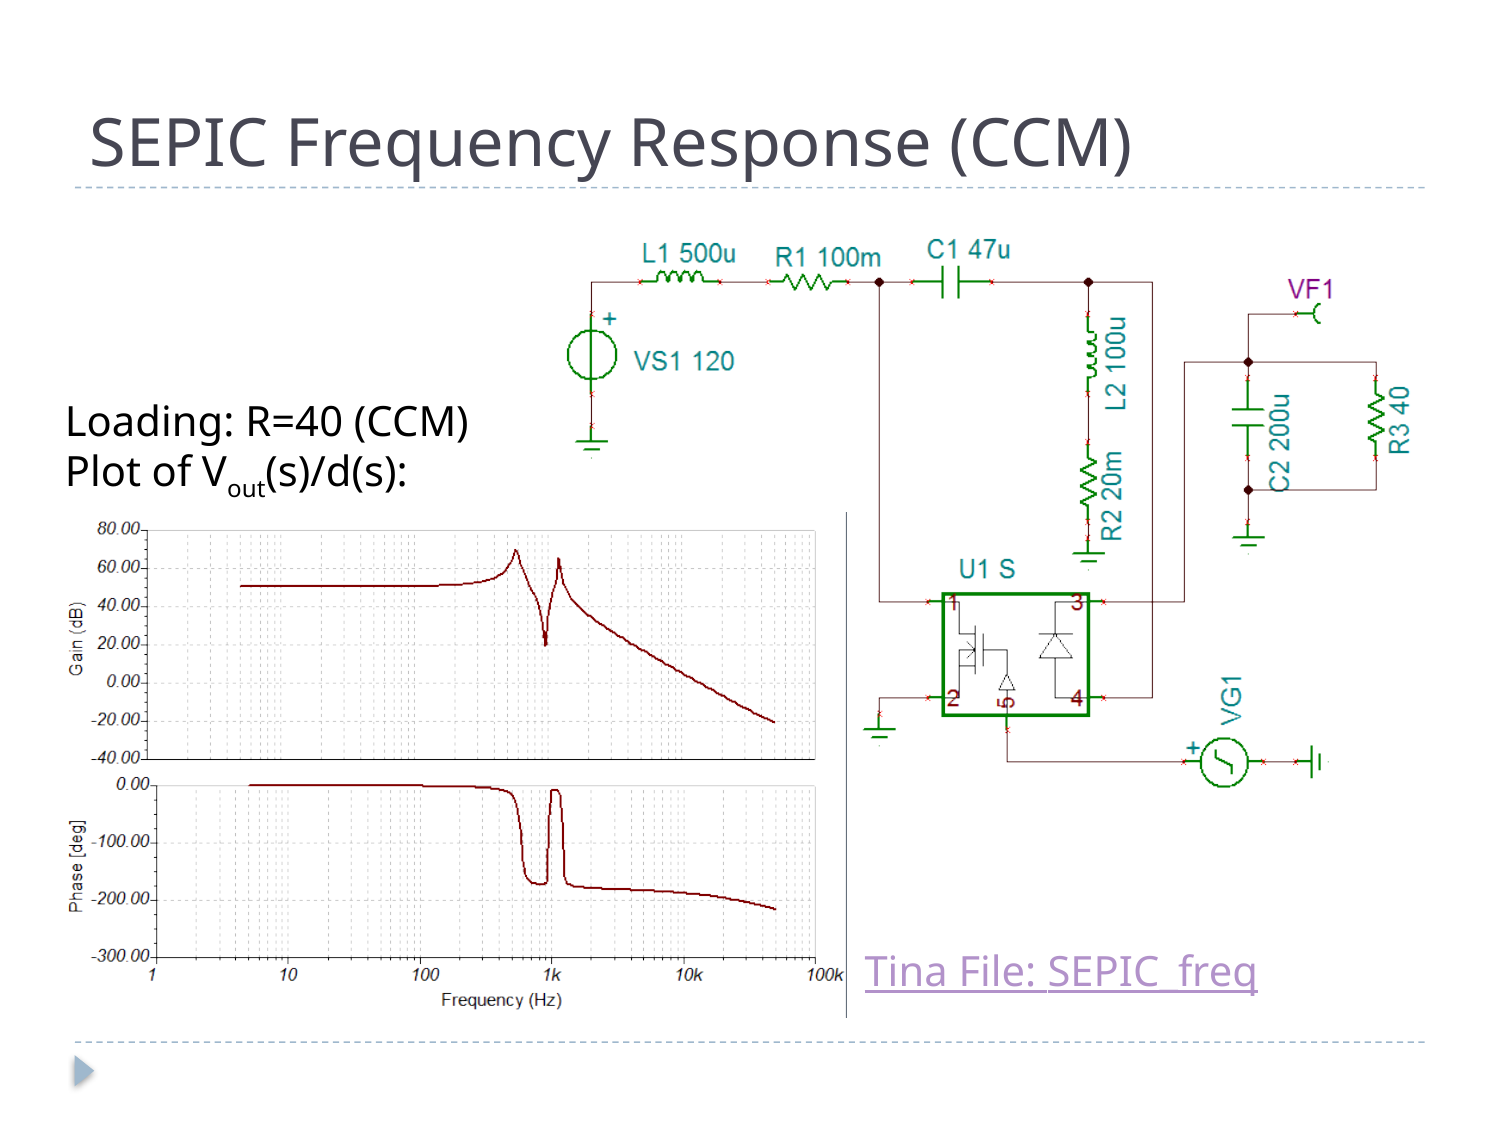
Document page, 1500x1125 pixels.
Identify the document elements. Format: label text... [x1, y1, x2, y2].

title SEPIC Frequency Response (CCM) [75, 24, 1425, 188]
text_box Loading: R=40 (CCM) Plot of Vout(s)/d(s): [50, 387, 513, 510]
picture [519, 199, 1433, 801]
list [62, 512, 847, 1018]
text_box Tina File: SEPIC_freq [853, 937, 1450, 1010]
